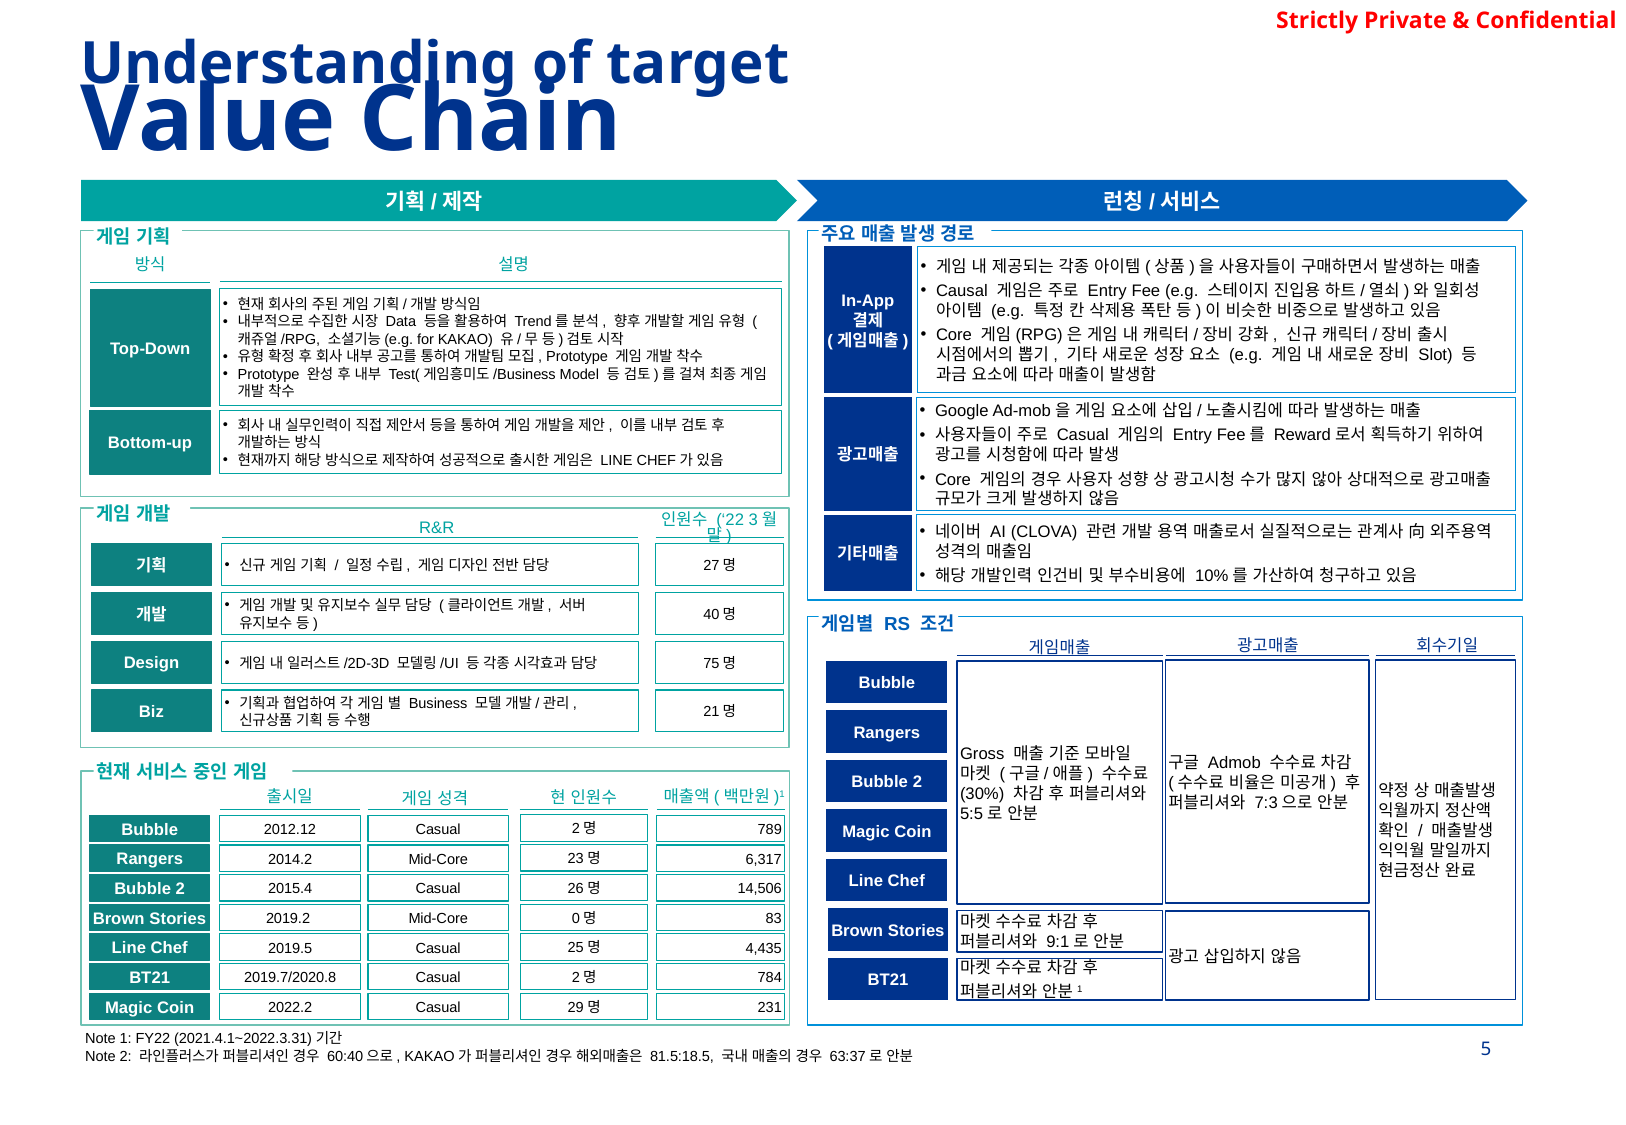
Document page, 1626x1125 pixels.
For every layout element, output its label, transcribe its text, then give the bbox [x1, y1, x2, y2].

text_box Bubble [826, 660, 948, 704]
text_box Biz [91, 690, 212, 732]
text_box Line Chef [89, 933, 210, 961]
text_box 2명 [520, 814, 648, 842]
text_box 광고 삽입하지 않음 [1165, 910, 1370, 1001]
text_box Mid-Core [368, 904, 509, 931]
text_box Design [91, 641, 212, 684]
text_box 784 [656, 963, 785, 990]
text_box 게임매출 [1013, 640, 1107, 655]
text_box 인원수 (‘22 3월말) [649, 520, 789, 537]
text_box 신규 게임 기획 / 일정 수립, 게임 디자인 전반 담당 [221, 543, 639, 586]
text_box 약정 상 매출발생 익월까지 정산액 확인 / 매출발생 익익월 말일까지 현금정산 완료 [1375, 660, 1516, 1000]
text_box Bottom-up [89, 410, 211, 474]
text_box Magic Coin [89, 993, 210, 1020]
text_box Bubble [89, 815, 210, 842]
text_box Brown Stories [827, 908, 949, 951]
text_box 기획/제작 [81, 179, 797, 222]
text_box 게임 성격 [395, 792, 475, 808]
text_box Magic Coin [826, 809, 948, 852]
text_box 출시일 [261, 790, 319, 806]
text_box Brown Stories [89, 904, 210, 931]
text_box 83 [656, 904, 785, 931]
text_box 2022.2 [219, 993, 361, 1020]
text_box 회수기일 [1379, 638, 1515, 655]
text_box [807, 230, 1523, 600]
text_box 2019.7/2020.8 [219, 963, 361, 990]
text_box [80, 230, 790, 497]
text_box 2015.4 [219, 874, 361, 902]
text_box 마켓 수수료 차감 후 퍼블리셔와 안분1 [956, 958, 1163, 1000]
text_box BT21 [827, 957, 949, 1001]
text_box 2019.2 [219, 904, 361, 931]
text_box 게임 기획 [93, 222, 182, 249]
text_box Value Chain [65, 83, 1475, 178]
text_box 40명 [655, 592, 784, 635]
text_box 게임 개발 [93, 499, 191, 527]
text_box 14,506 [656, 874, 785, 902]
text_box Bubble 2 [826, 759, 948, 803]
text_box 26명 [520, 874, 648, 901]
text_box 2012.12 [219, 815, 361, 842]
text_box Note 1: FY22 (2021.4.1~2022.3.31)기간 Note 2: 라인플러스가 퍼블리셔인 경우 60:40으로, KAKAO가 퍼블리셔인 경우 해외매출은 81.5:18.5, 국내 매출의 경우 63:37로 안분 [85, 1029, 1071, 1065]
text_box Understanding of target [65, 37, 1475, 83]
text_box 29명 [520, 993, 648, 1020]
text_box 게임 내 제공되는 각종 아이템(상품)을 사용자들이 구매하면서 발생하는 매출 Causal 게임은 주로 Entry Fee (e.g. 스테이지 진입용 하트/열쇠)와 일회성 아이템 (e.g. 특정 칸 삭제용 폭탄 등)이 비슷한 비중으로 발생하고 있음 Core 게임(RPG)은 게임 내 캐릭터/장비 강화, 신규 캐릭터/장비 출시 시점에서의 뽑기, 기타 새로운 성장 요소 (e.g. 게임 내 새로운 장비 Slot) 등 과금 요소에 따라 매출이 발생함 [917, 246, 1516, 394]
text_box 게임 개발 및 유지보수 실무 담당 (클라이언트 개발, 서버 유지보수 등) [221, 592, 639, 635]
text_box 광고매출 [823, 397, 913, 511]
text_box 27명 [655, 543, 784, 586]
text_box 25명 [520, 933, 648, 961]
text_box 마켓 수수료 차감 후 퍼블리셔와 9:1로 안분 [956, 910, 1163, 952]
text_box 기획과 협업하여 각 게임 별 Business 모델 개발/관리, 신규상품 기획 등 수행 [221, 690, 639, 732]
text_box 런칭/서비스 [796, 179, 1528, 222]
text_box Line Chef [826, 858, 948, 902]
text_box Casual [368, 963, 509, 990]
text_box 2014.2 [219, 845, 361, 872]
text_box Rangers [826, 710, 948, 753]
text_box BT21 [89, 963, 210, 990]
text_box Casual [368, 933, 509, 961]
text_box 개발 [91, 592, 212, 635]
text_box Casual [368, 815, 509, 842]
text_box 게임별 RS 조건 [818, 614, 959, 631]
text_box Casual [368, 874, 509, 902]
text_box R&R [409, 520, 465, 537]
text_box Google Ad-mob을 게임 요소에 삽입/노출시킴에 따라 발생하는 매출 사용자들이 주로 Casual 게임의 Entry Fee를 Reward로서 획득하기 위하여 광고를 시청함에 따라 발생 Core 게임의 경우 사용자 성향 상 광고시청 수가 많지 않아 상대적으로 광고매출 규모가 크게 발생하지 않음 [916, 397, 1517, 511]
text_box In-App 결제 (게임매출) [823, 246, 913, 394]
text_box 6,317 [656, 845, 785, 872]
text_box 0명 [520, 904, 648, 931]
text_box 23명 [520, 844, 648, 872]
text_box Mid-Core [368, 845, 509, 872]
text_box 75명 [655, 641, 784, 684]
text_box Bubble 2 [89, 874, 210, 902]
text_box [807, 616, 1523, 1025]
text_box 21명 [655, 690, 784, 732]
text_box 2019.5 [219, 933, 361, 961]
text_box [81, 771, 790, 1025]
text_box 광고매출 [1169, 638, 1367, 655]
text_box 게임 내 일러스트/2D-3D 모델링/UI 등 각종 시각효과 담당 [221, 641, 639, 684]
text_box 방식 [133, 257, 167, 274]
text_box 회사 내 실무인력이 직접 제안서 등을 통하여 게임 개발을 제안, 이를 내부 검토 후 개발하는 방식 현재까지 해당 방식으로 제작하여 성공적으로 출시한 게임은 LINE CHEF가 있음 [219, 410, 782, 474]
text_box 구글 Admob 수수료 차감 (수수료 비율은 미공개) 후 퍼블리셔와 7:3으로 안분 [1165, 659, 1370, 903]
text_box 설명 [493, 257, 534, 274]
text_box 789 [656, 815, 785, 842]
text_box 현재 서비스 중인 게임 [93, 757, 293, 785]
text_box Rangers [89, 845, 210, 872]
text_box Casual [368, 993, 509, 1020]
text_box 주요 매출 발생 경로 [818, 223, 992, 242]
text_box 4,435 [656, 933, 785, 961]
text_box Gross 매출 기준 모바일 마켓 (구글/애플) 수수료(30%) 차감 후 퍼블리셔와 5:5로 안분 [956, 661, 1163, 904]
text_box [80, 507, 790, 748]
text_box 기타매출 [823, 514, 913, 592]
text_box 매출액(백만원)1 [655, 790, 793, 806]
text_box 현 인원수 [543, 790, 624, 806]
text_box 2명 [520, 963, 648, 990]
text_box 기획 [91, 543, 212, 586]
text_box 네이버 AI (CLOVA) 관련 개발 용역 매출로서 실질적으로는 관계사 向 외주용역 성격의 매출임 해당 개발인력 인건비 및 부수비용에 10%를 가산하여 청구하고 있음 [916, 513, 1517, 591]
text_box 231 [656, 993, 785, 1020]
